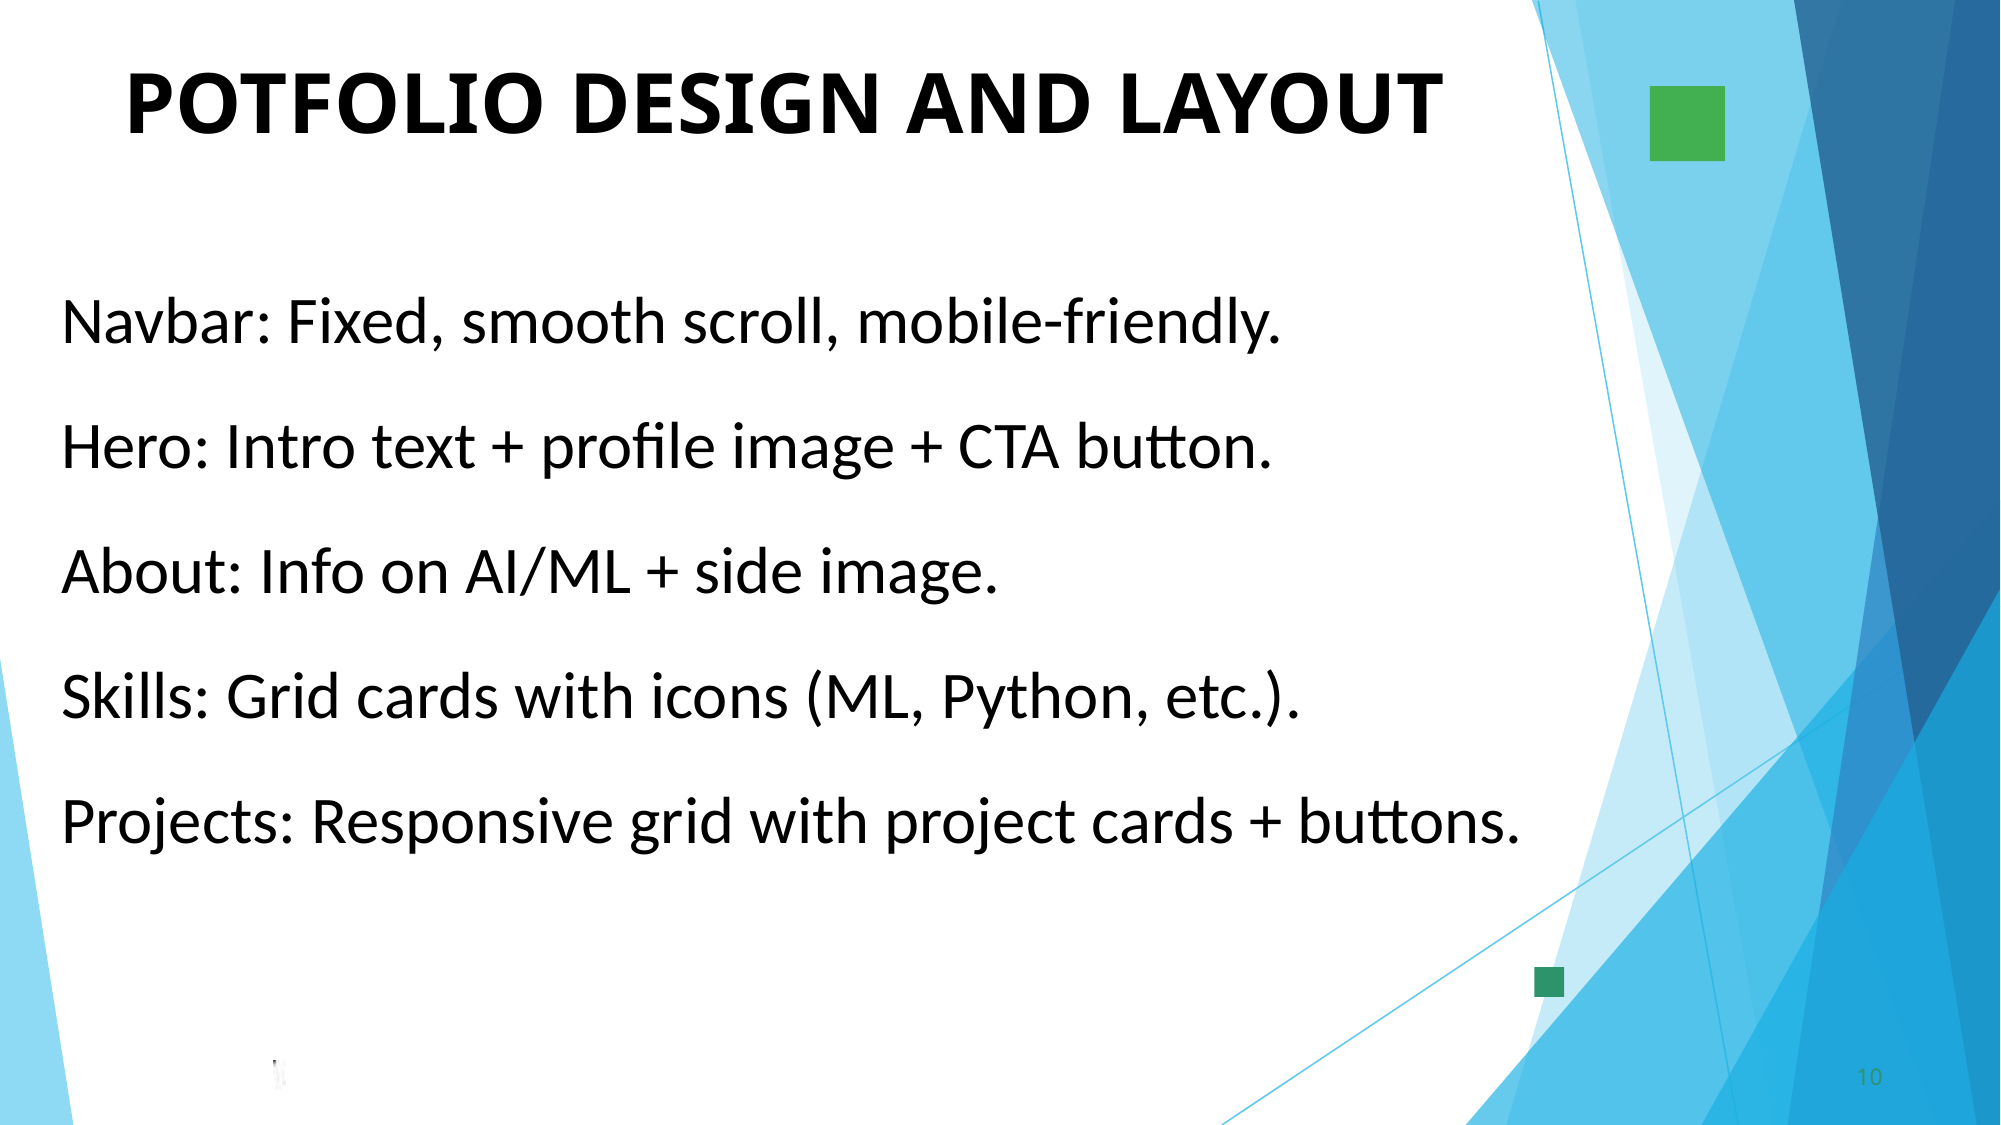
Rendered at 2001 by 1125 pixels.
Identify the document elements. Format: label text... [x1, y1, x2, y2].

text_box POTFOLIO DESIGN AND LAYOUT [121, 47, 1564, 150]
text_box [1534, 967, 1565, 997]
picture [273, 1060, 287, 1091]
text_box Navbar: Fixed, smooth scroll, mobile-friendly. Hero: Intro text + profile image + CTA button. About: Info on AI/ML + side image. Skills: Grid cards with icons (ML, Python, etc.). Projects: Responsive grid with project cards + buttons. [46, 269, 1888, 955]
text_box [1649, 86, 1725, 162]
text_box 10 [1849, 1061, 1888, 1095]
